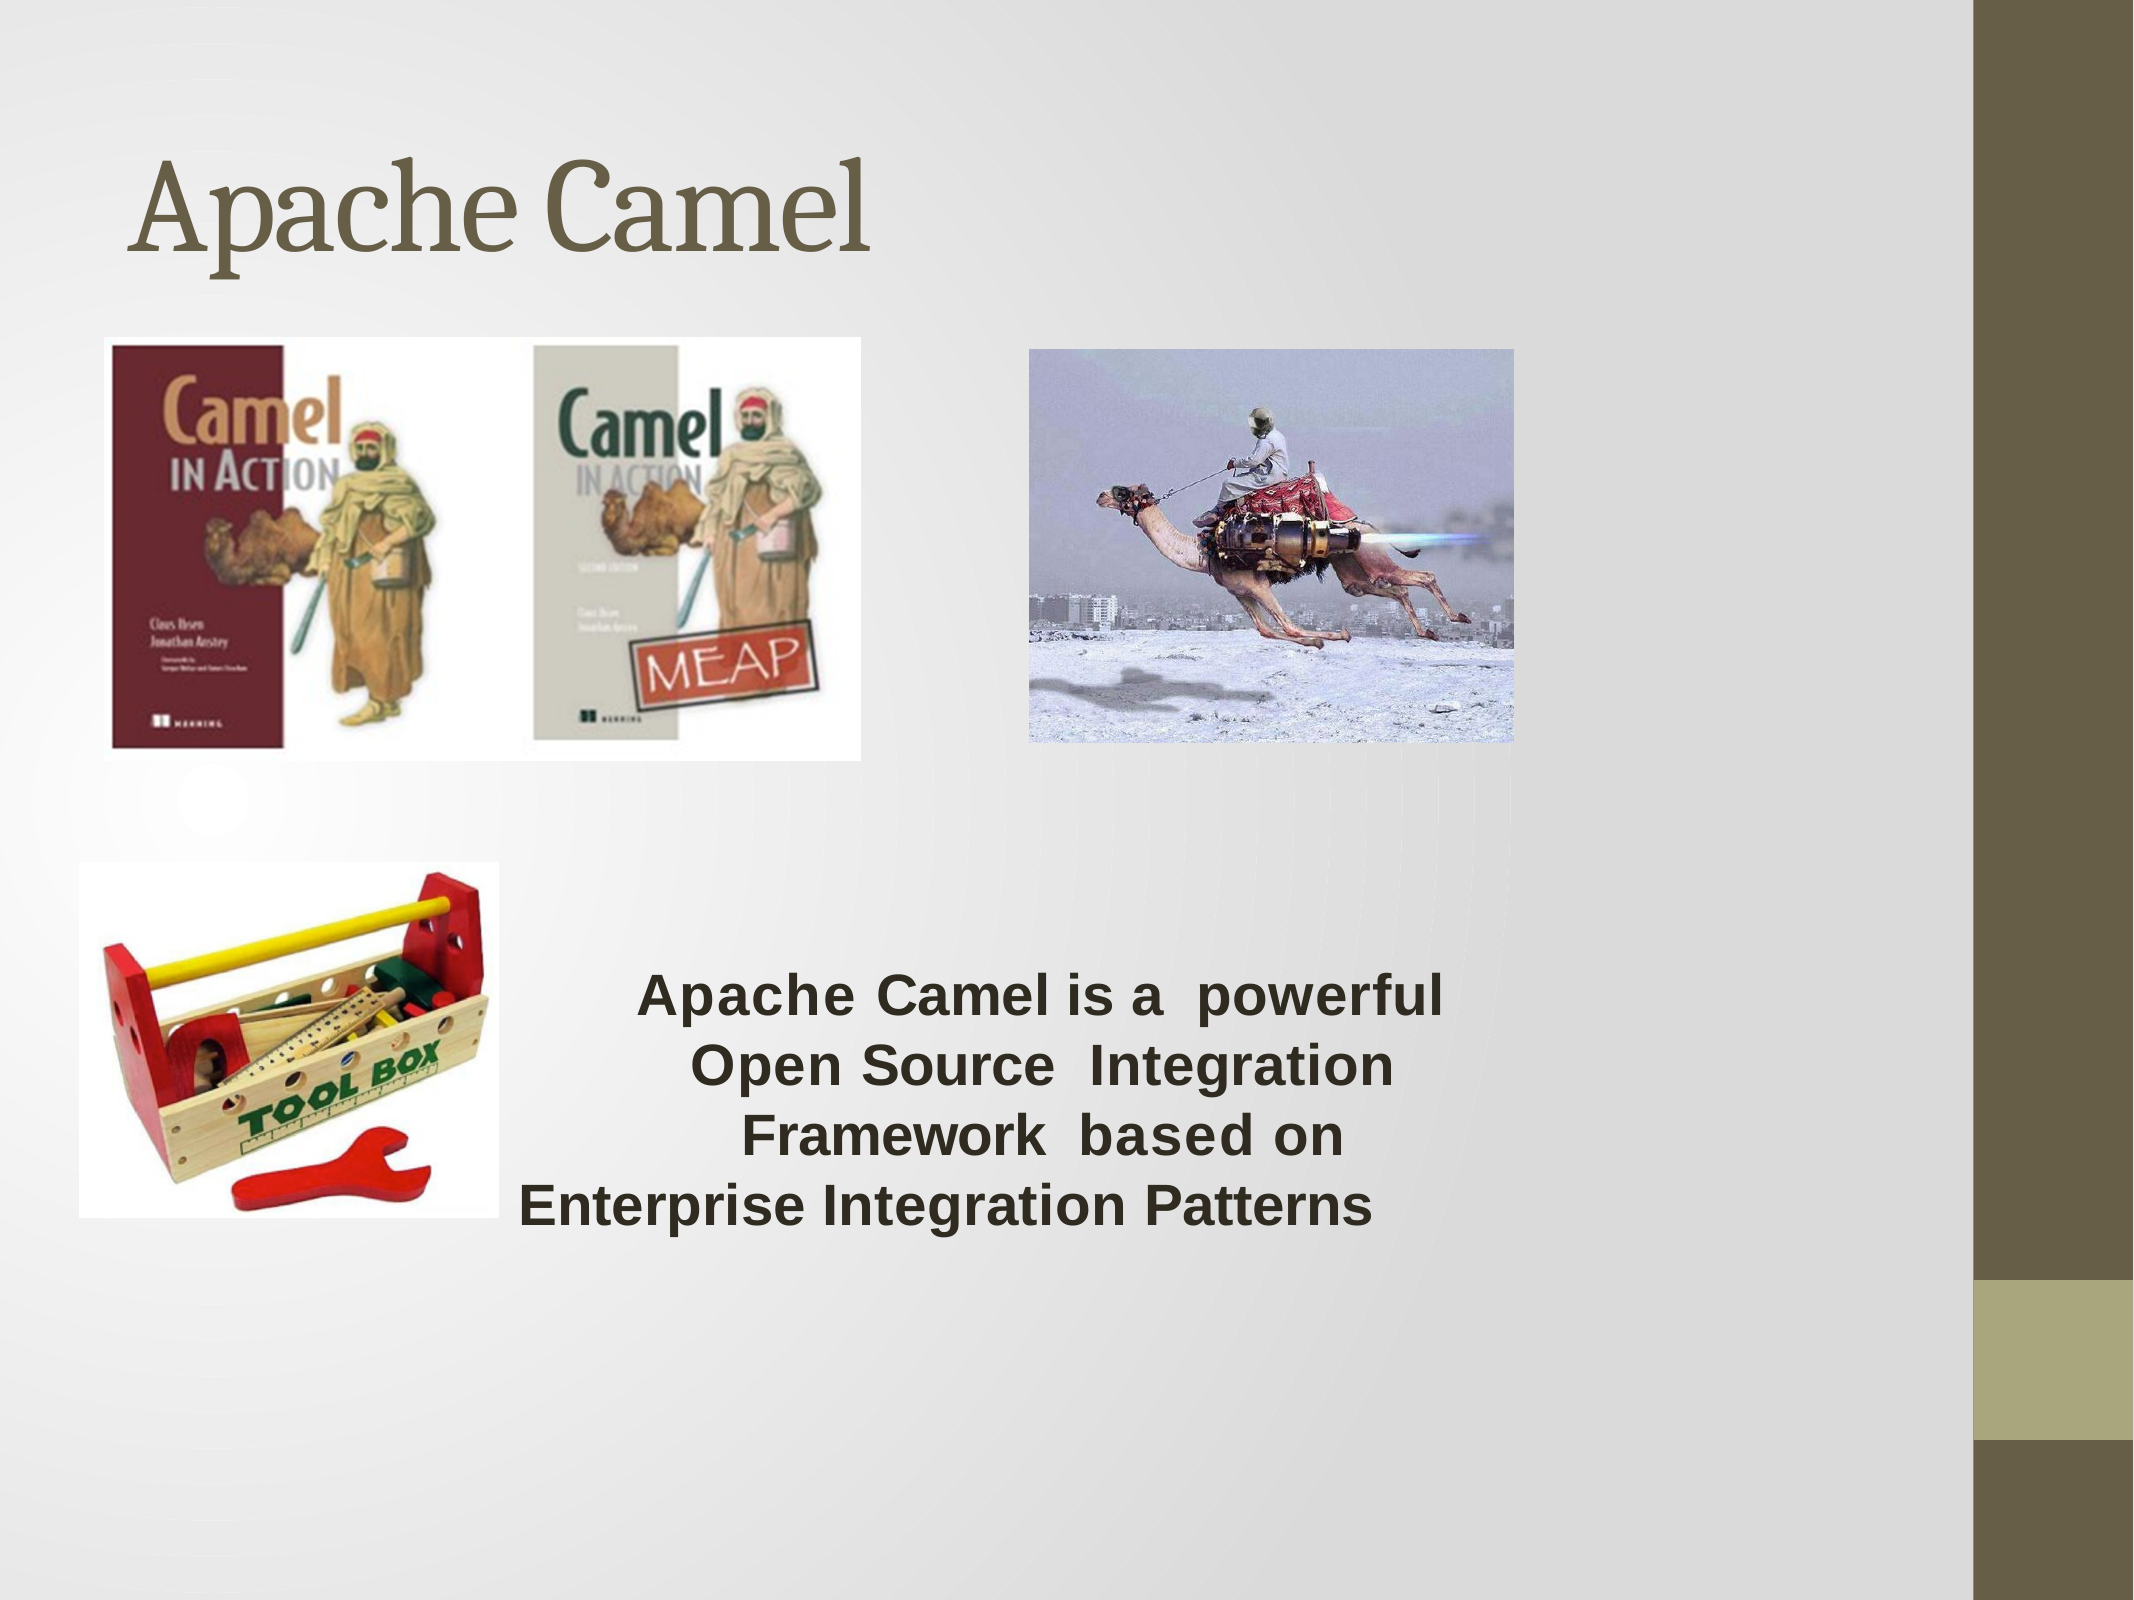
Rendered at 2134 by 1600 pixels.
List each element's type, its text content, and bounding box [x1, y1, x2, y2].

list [78, 861, 500, 1219]
title Apache Camel [106, 64, 1885, 331]
text_box Apache Camel is a powerful Open Source Integration Framework based on Enterprise Integration Patterns [366, 949, 1717, 1245]
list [103, 336, 861, 761]
picture [1028, 349, 1514, 743]
